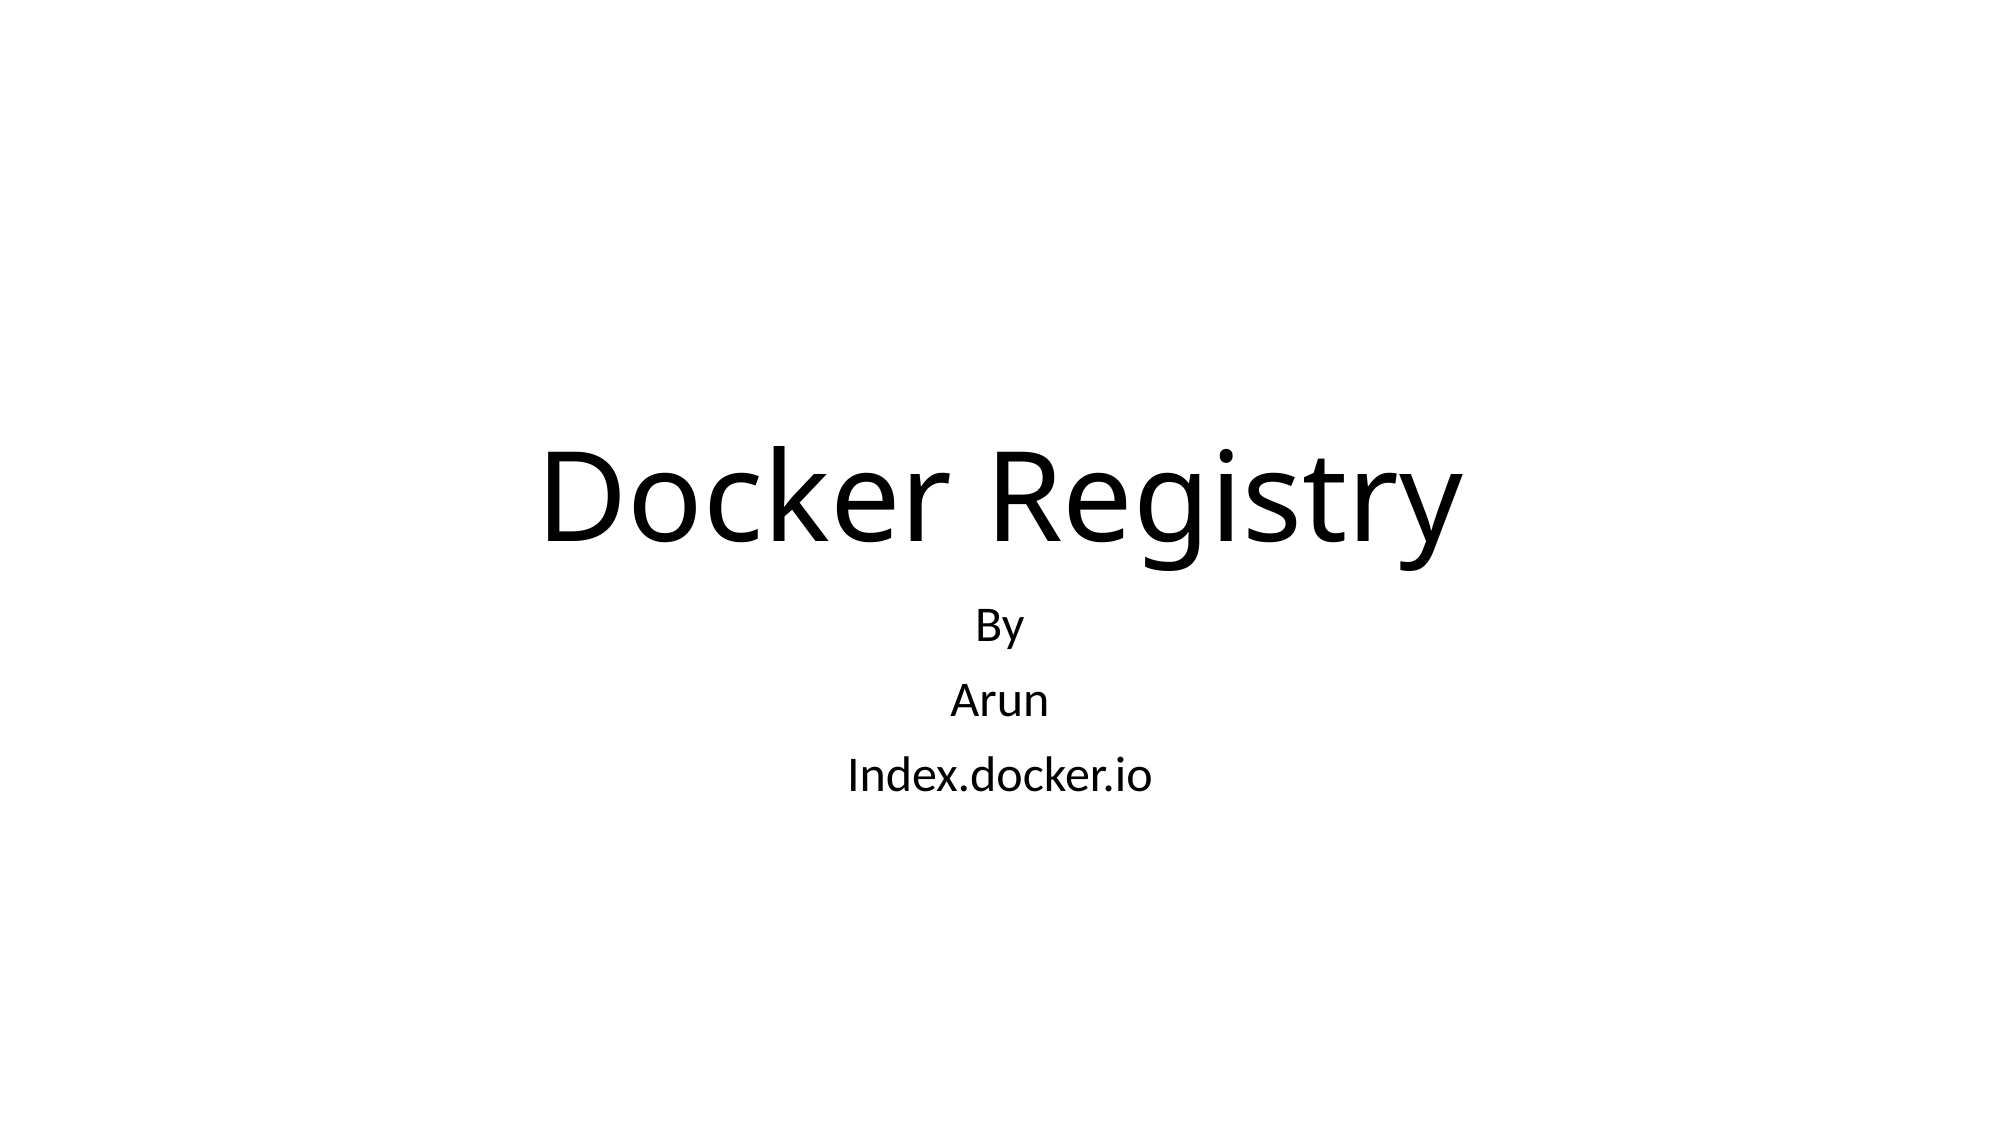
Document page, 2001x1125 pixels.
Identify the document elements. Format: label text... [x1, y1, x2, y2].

subtitle By Arun Index.docker.io [249, 590, 1750, 863]
title Docker Registry [249, 184, 1750, 576]
